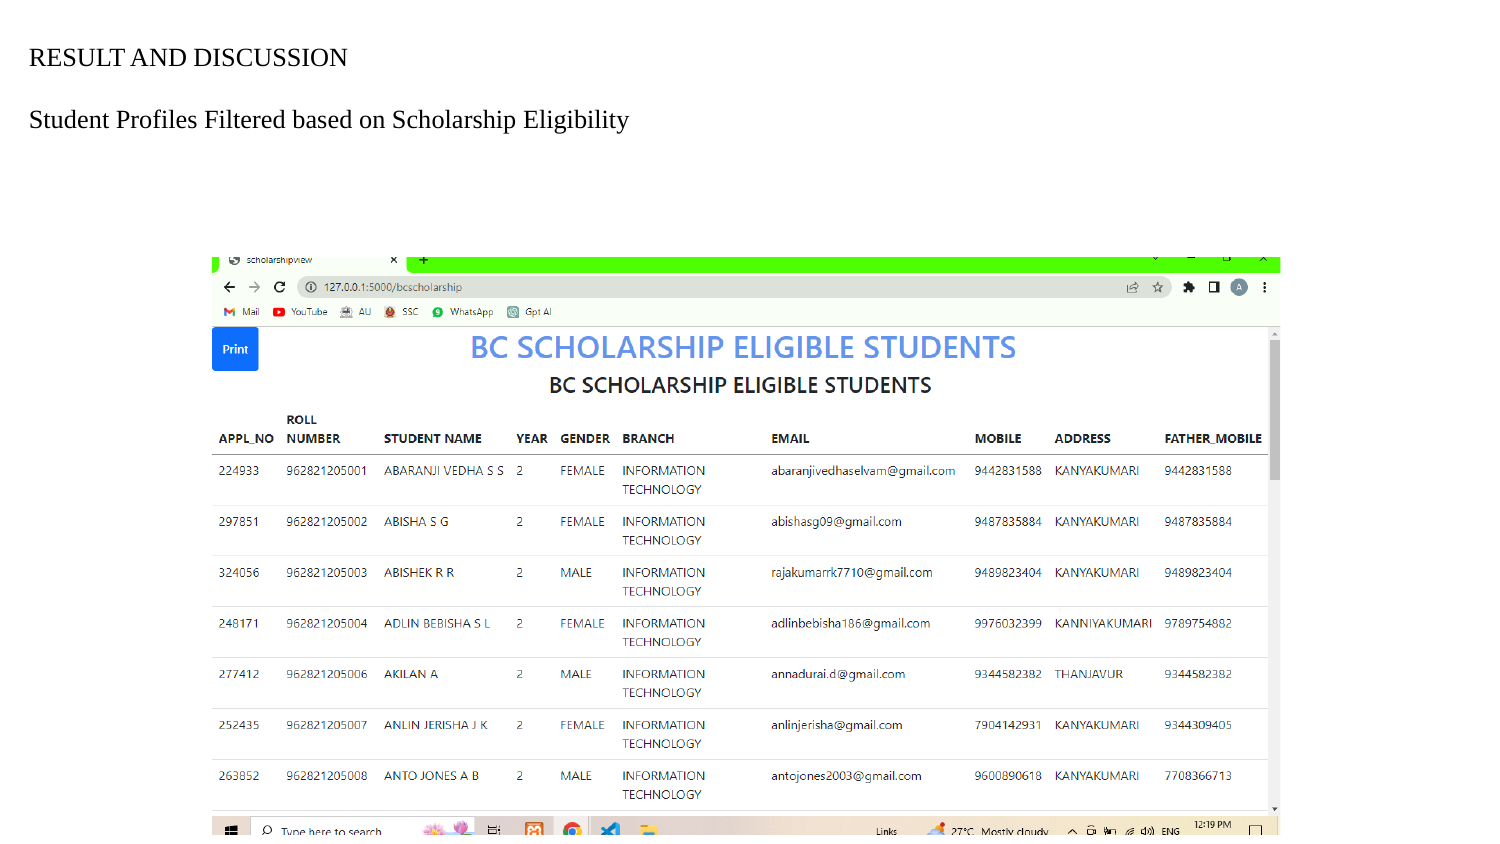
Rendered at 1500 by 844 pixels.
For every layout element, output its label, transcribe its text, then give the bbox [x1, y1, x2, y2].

picture [211, 257, 1281, 836]
title RESULT AND DISCUSSION Student Profiles Filtered based on Scholarship Eligibility [14, 25, 1363, 152]
